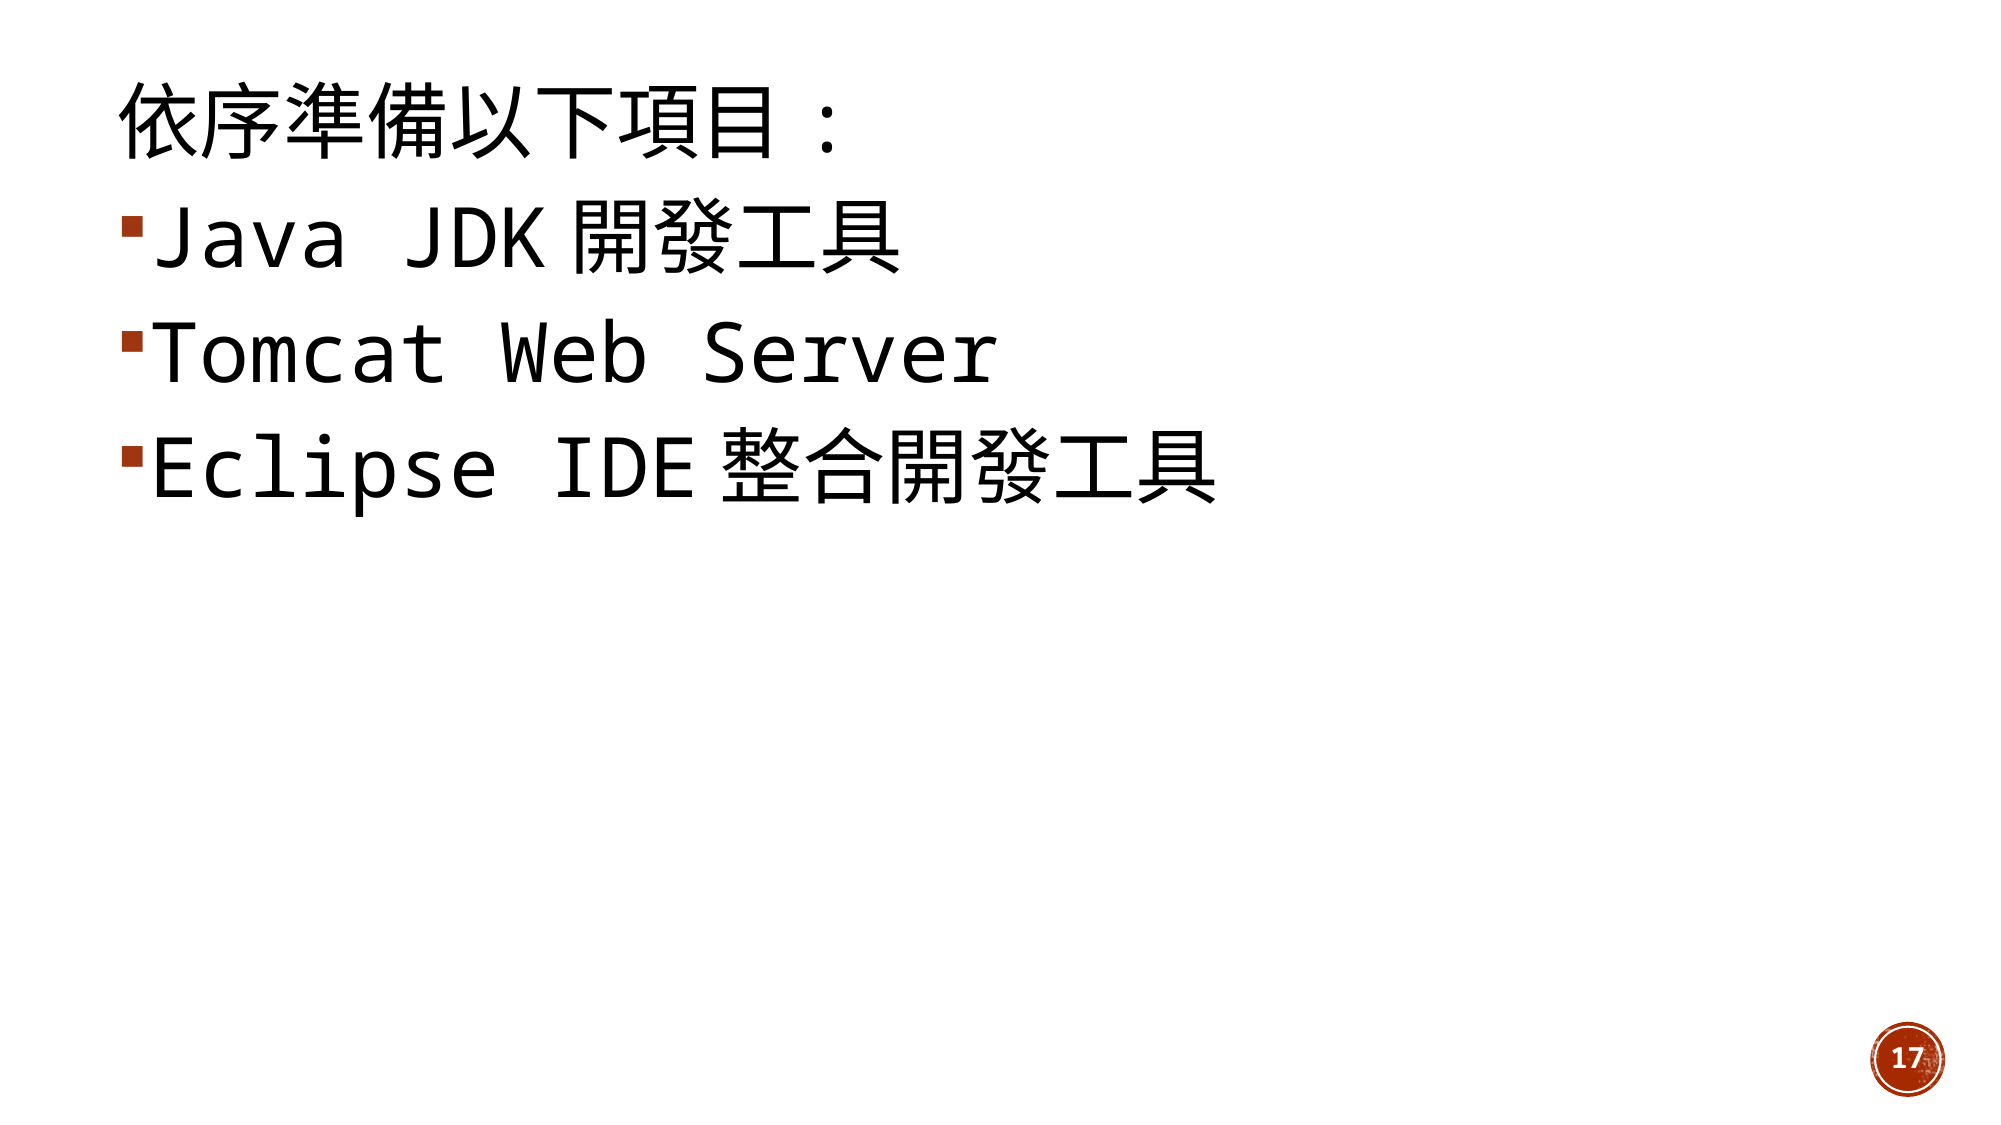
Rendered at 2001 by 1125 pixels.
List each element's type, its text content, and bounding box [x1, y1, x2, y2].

list 依序準備以下項目: Java JDK開發工具 Tomcat Web Server Eclipse IDE整合開發工具 [101, 73, 1688, 551]
slide_number 17 [1855, 1028, 1961, 1089]
